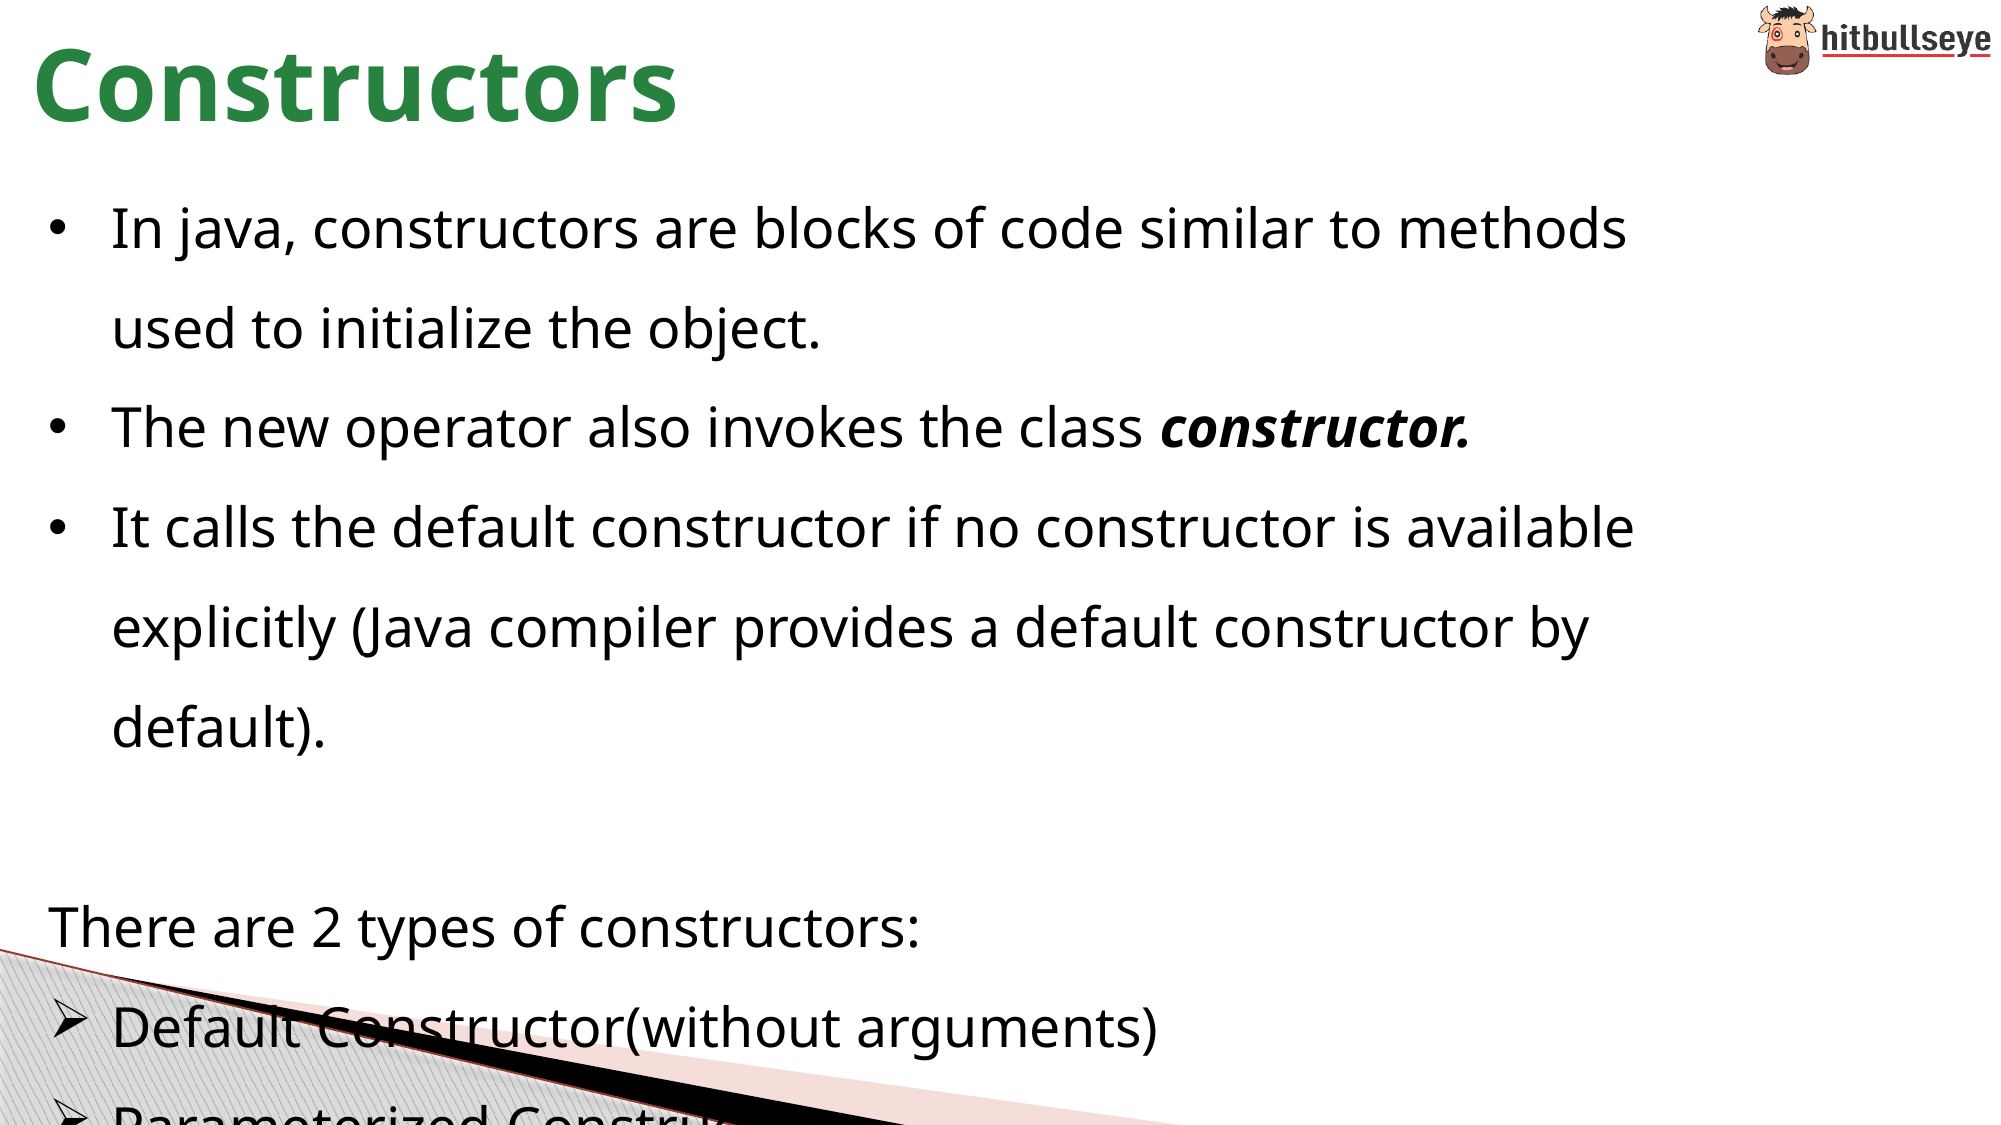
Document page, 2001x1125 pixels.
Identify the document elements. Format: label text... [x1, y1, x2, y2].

picture [1748, 0, 2000, 81]
text_box [966, 529, 1034, 596]
title Constructors [28, 18, 1548, 105]
text_box In java, constructors are blocks of code similar to methods used to initialize the object. The new operator also invokes the class constructor. It calls the default constructor if no constructor is available explicitly (Java compiler provides a default constructor by default). There are 2 types of constructors: Default Constructor(without arguments) Parameterized Constructor [28, 139, 1787, 999]
